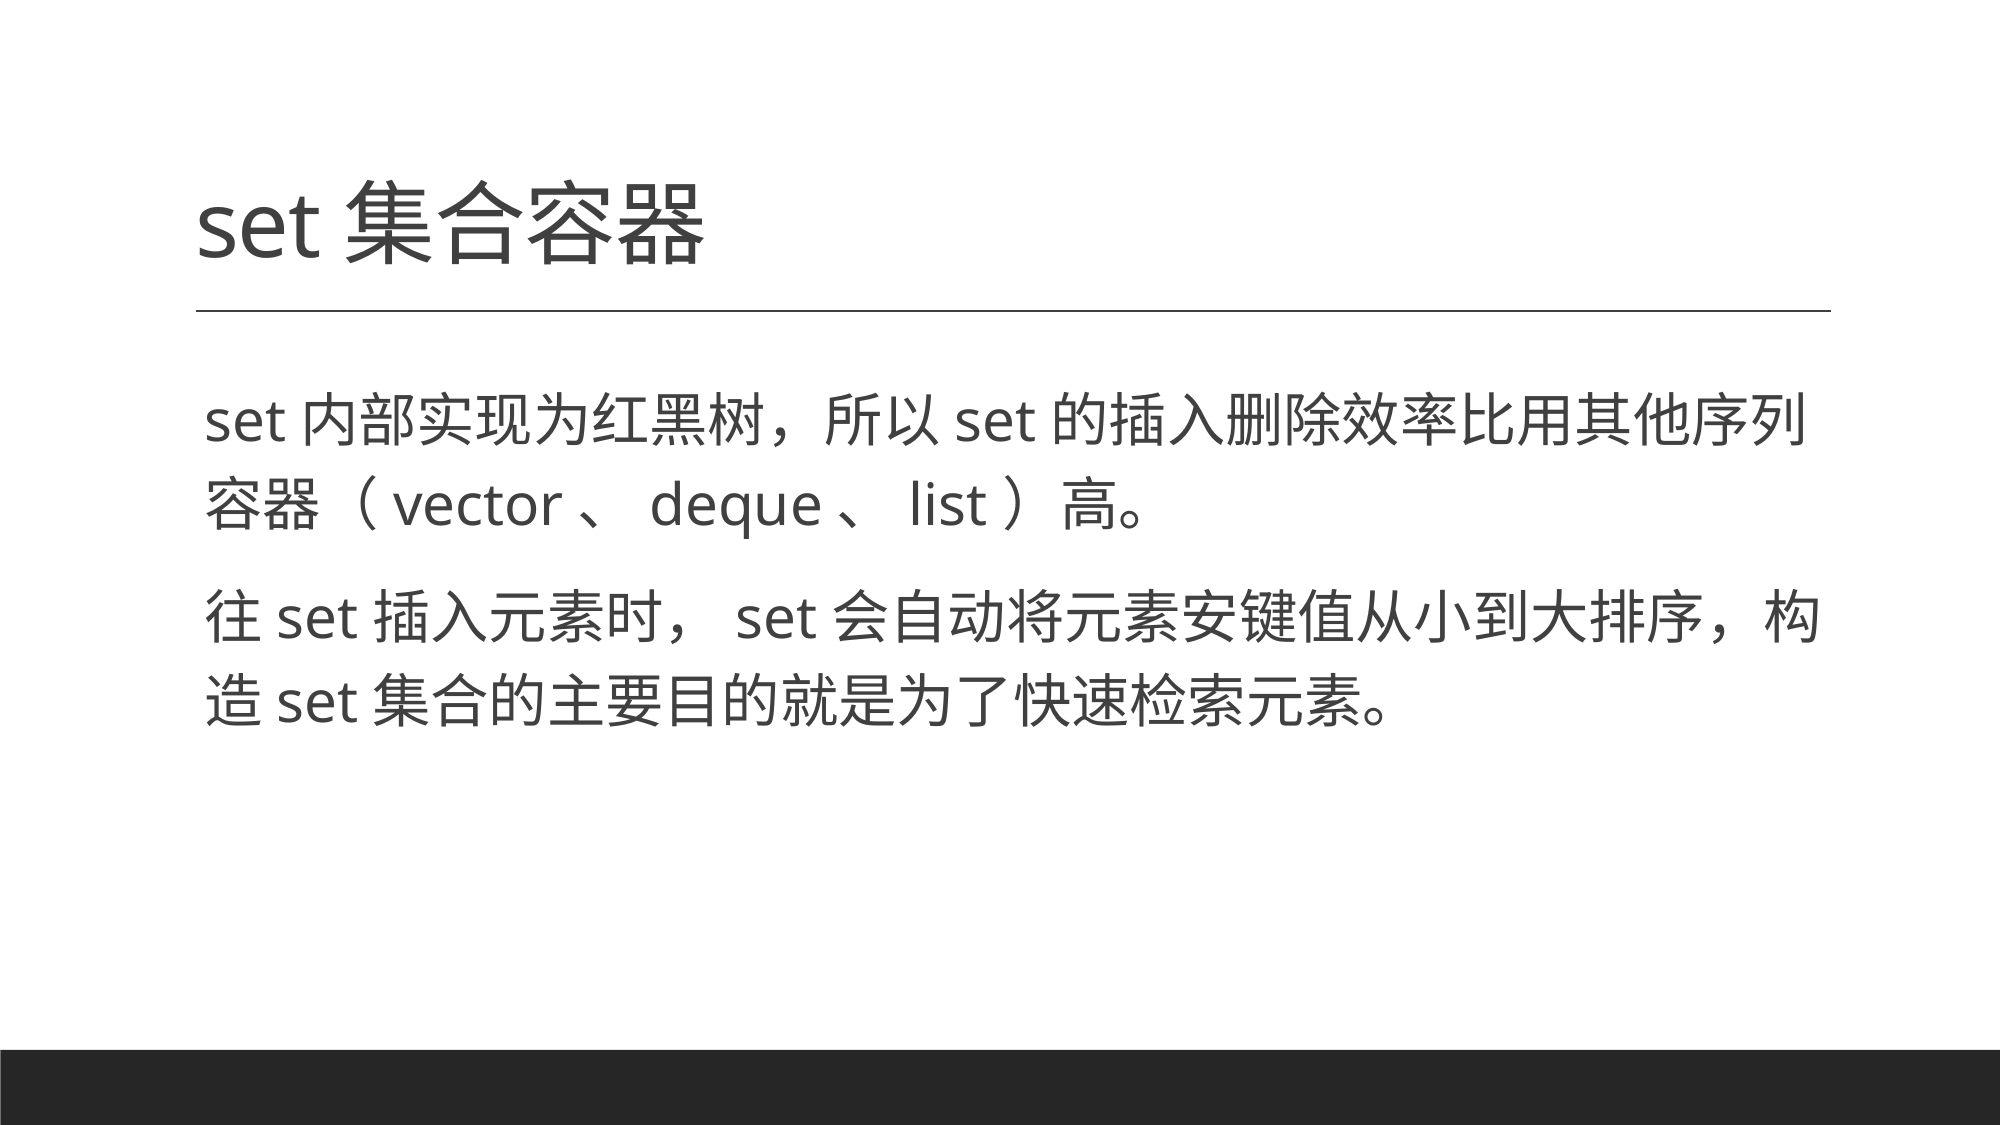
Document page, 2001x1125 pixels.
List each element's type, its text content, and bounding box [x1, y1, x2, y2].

title set集合容器 [180, 47, 1830, 285]
list set内部实现为红黑树，所以set的插入删除效率比用其他序列容器（vector、deque、list）高。 往set插入元素时，set会自动将元素安键值从小到大排序，构造set集合的主要目的就是为了快速检索元素。 [189, 361, 1840, 979]
